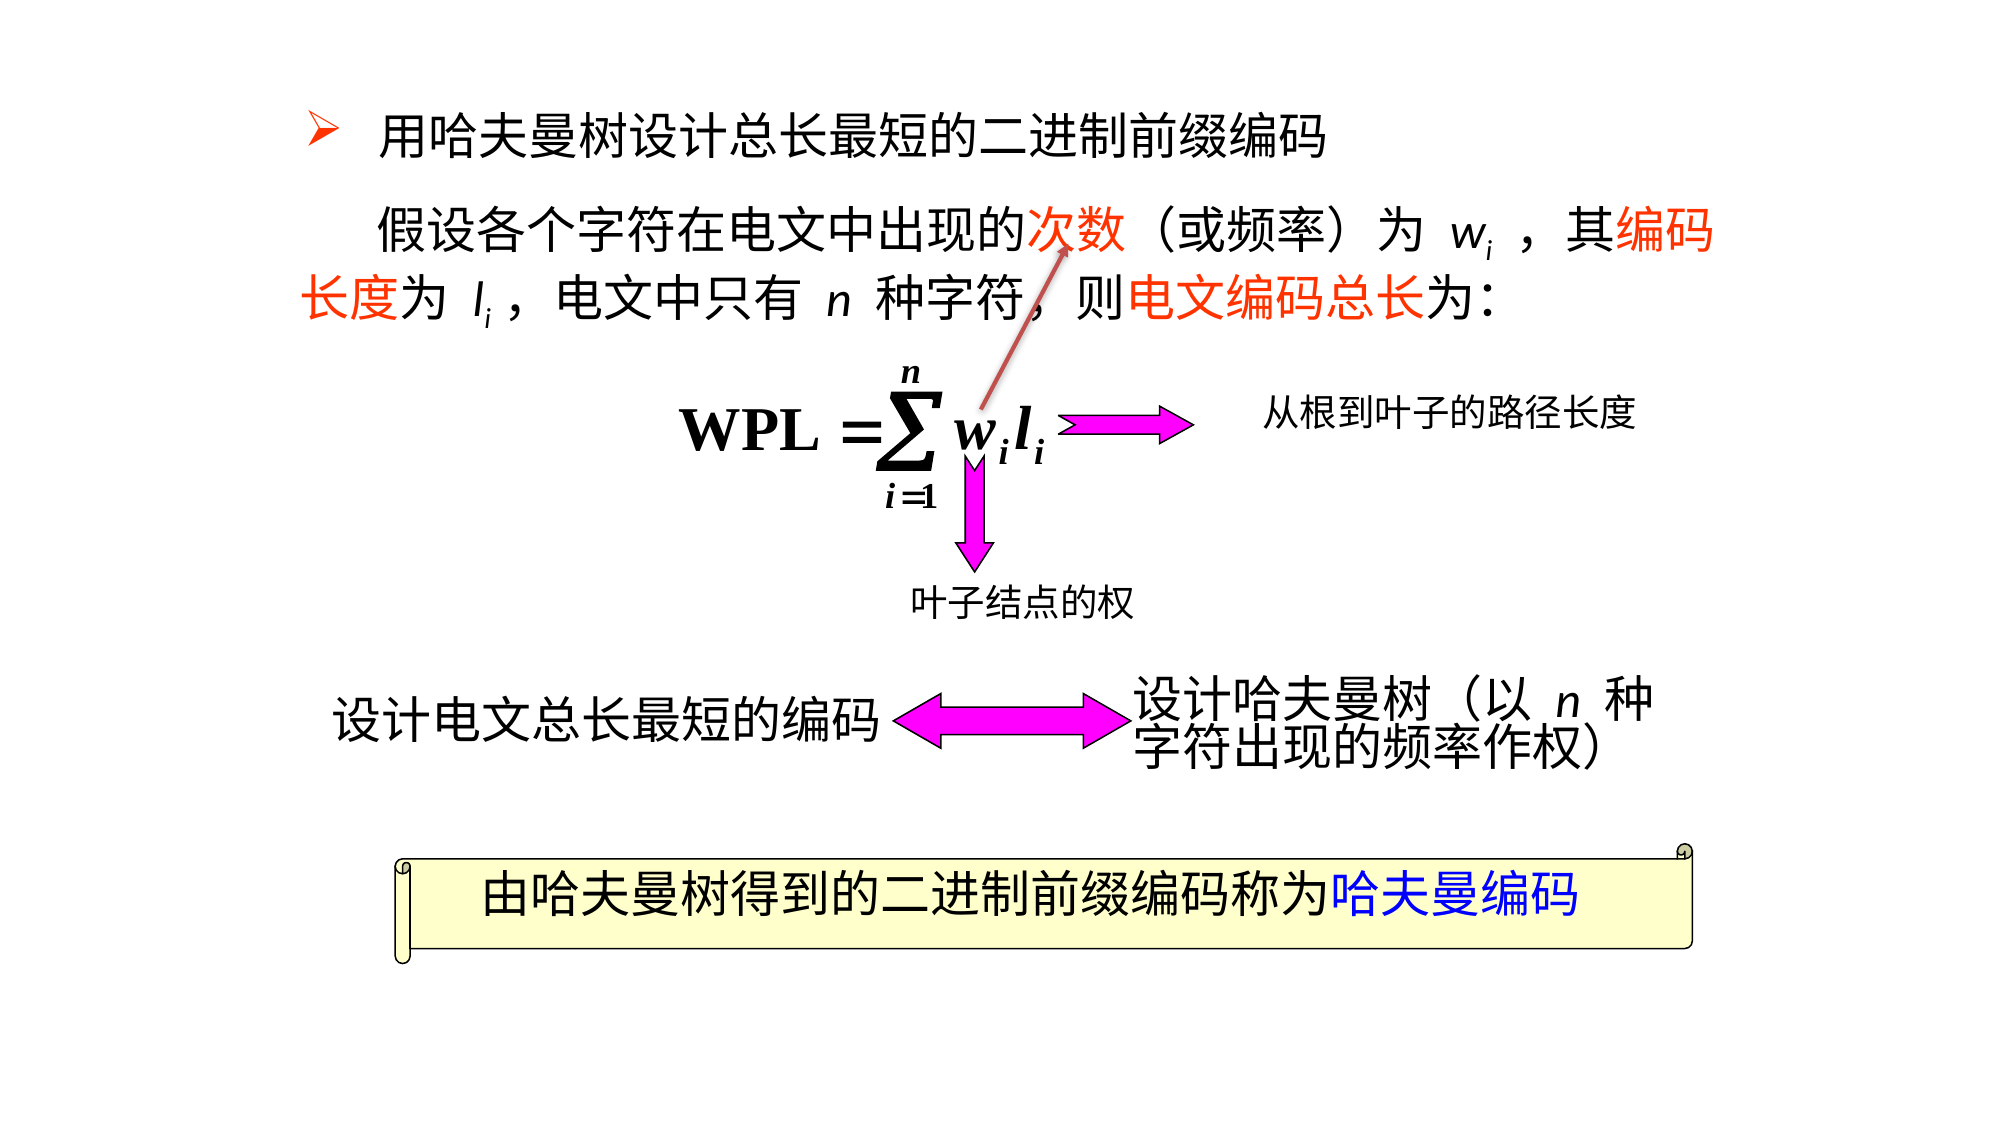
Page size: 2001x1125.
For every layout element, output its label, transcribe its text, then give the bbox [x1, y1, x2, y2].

text_box [893, 693, 1131, 749]
text_box 设计哈夫曼树（以 n 种 字符出现的频率作权） [1117, 660, 1681, 783]
text_box 假设各个字符在电文中出现的次数（或频率）为 wi ，其编码 长度为 li，电文中只有 n 种字符，则电文编码总长为： [284, 190, 1753, 342]
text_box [668, 393, 883, 467]
text_box 设计电文总长最短的编码 [316, 681, 908, 756]
text_box [1071, 406, 1194, 444]
text_box 由哈夫曼树得到的二进制前缀编码称为哈夫曼编码 [395, 843, 1693, 964]
text_box 从根到叶子的路径长度 [1247, 381, 1670, 441]
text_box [867, 344, 1066, 523]
text_box [955, 530, 994, 572]
text_box 叶子结点的权 [895, 571, 1159, 632]
text_box 用哈夫曼树设计总长最短的二进制前缀编码 [289, 96, 1355, 172]
text_box [1013, 243, 1069, 343]
